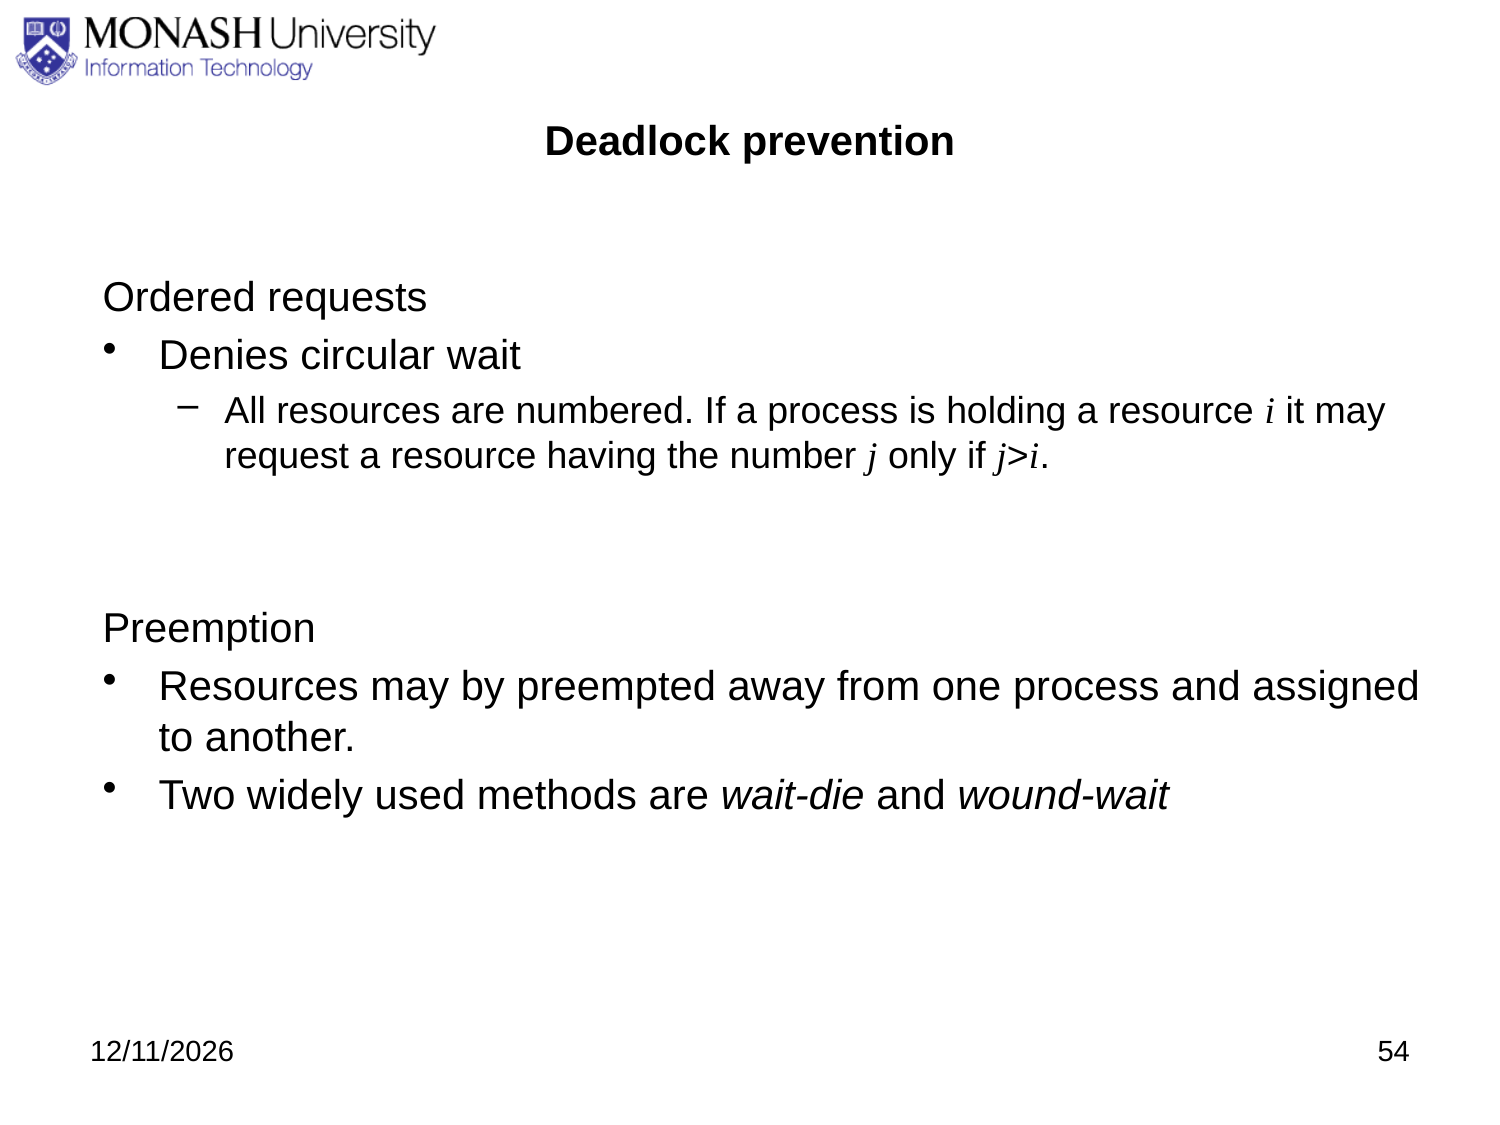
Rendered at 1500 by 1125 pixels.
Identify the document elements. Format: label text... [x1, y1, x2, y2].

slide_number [74, 1024, 426, 1103]
title Deadlock prevention [75, 45, 1425, 233]
list Ordered requests Denies circular wait All resources are numbered. If a process is holding a resource i it may request a resource having the number j only if j>i. Preemption Resources may by preempted away from one process and assigned to another. Two widely used methods are wait-die and wound-wait [87, 262, 1438, 1005]
slide_number 54 [1074, 1024, 1426, 1103]
picture [0, 0, 438, 101]
